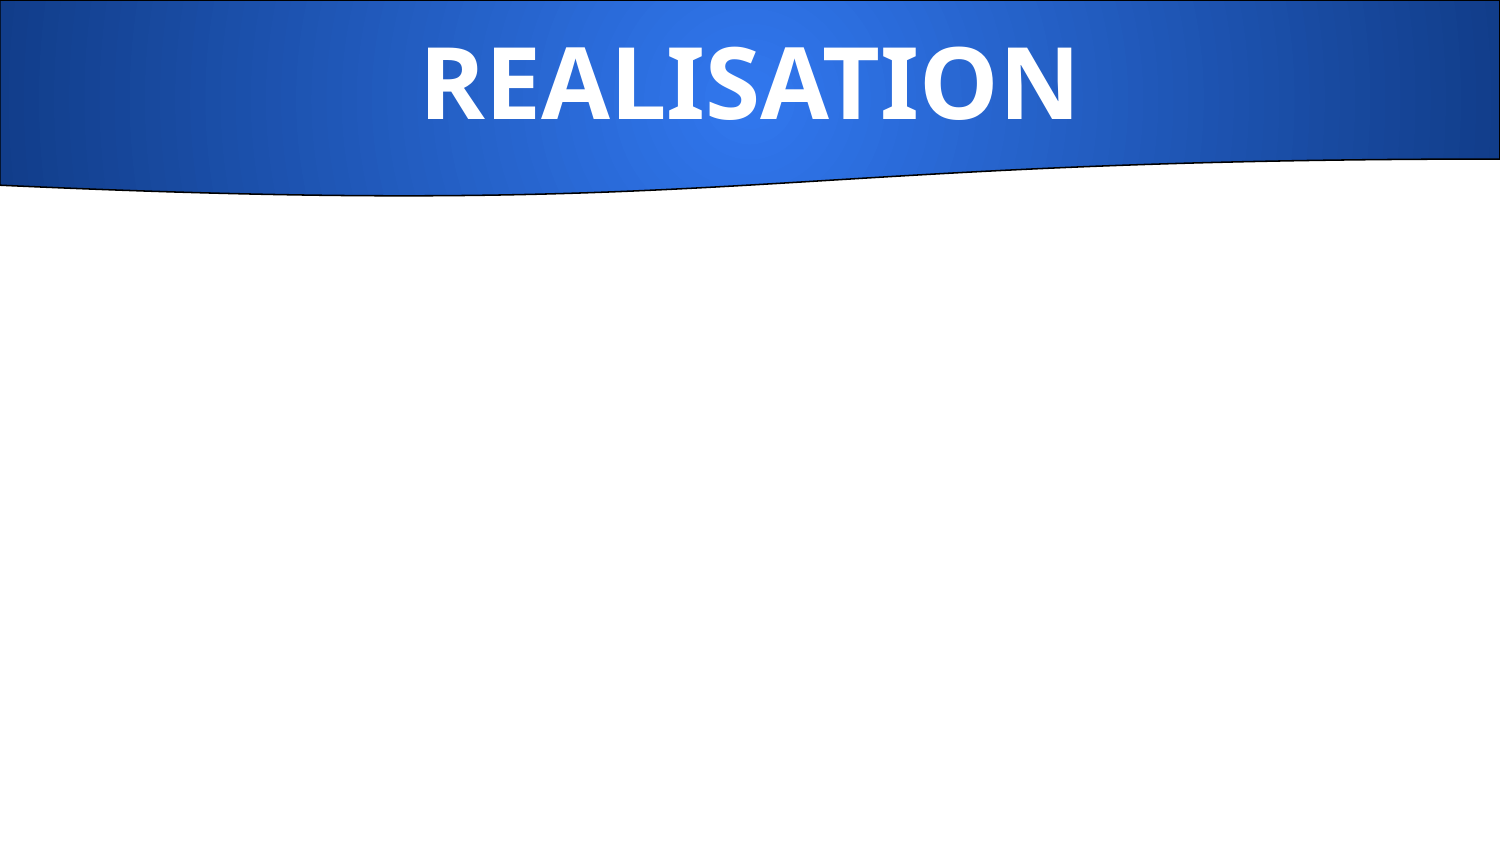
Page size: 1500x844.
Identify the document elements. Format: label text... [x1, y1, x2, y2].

text_box REALISATION [0, 0, 1500, 196]
